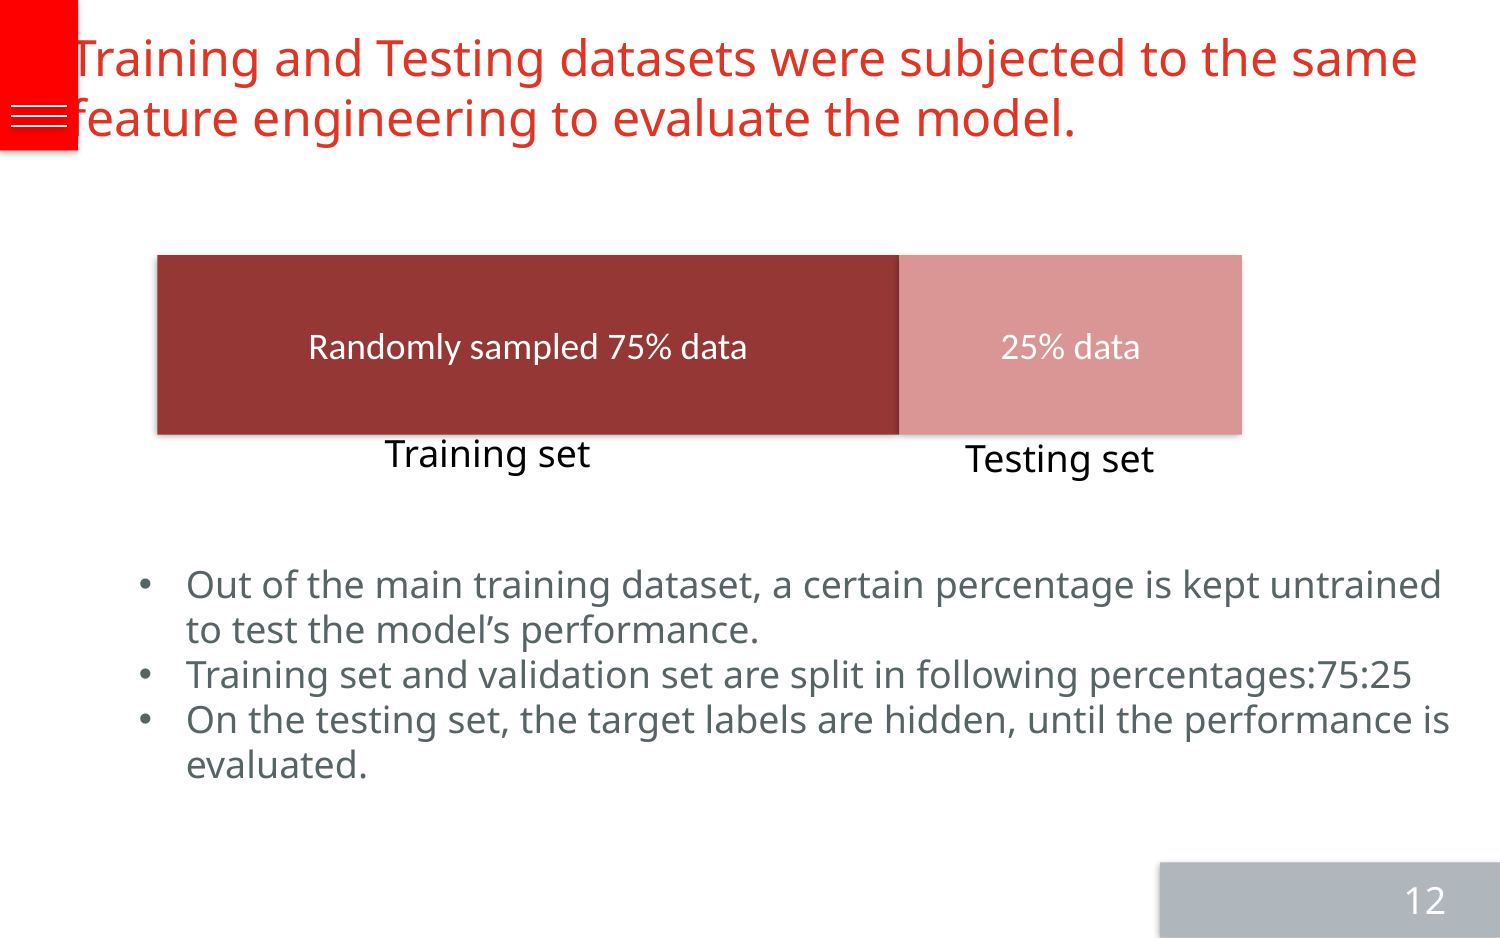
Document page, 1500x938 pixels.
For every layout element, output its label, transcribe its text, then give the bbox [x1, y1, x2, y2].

text_box [1159, 862, 1500, 938]
text_box Out of the main training dataset, a certain percentage is kept untrained to test the model’s performance. Training set and validation set are split in following percentages:75:25 On the testing set, the target labels are hidden, until the performance is evaluated. [124, 553, 1488, 884]
text_box 12 [1388, 884, 1462, 930]
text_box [156, 254, 1243, 435]
text_box Training set [369, 443, 616, 483]
text_box Testing set [950, 443, 1180, 488]
text_box Training and Testing datasets were subjected to the same feature engineering to evaluate the model. [82, 18, 1448, 154]
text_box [0, 0, 79, 151]
